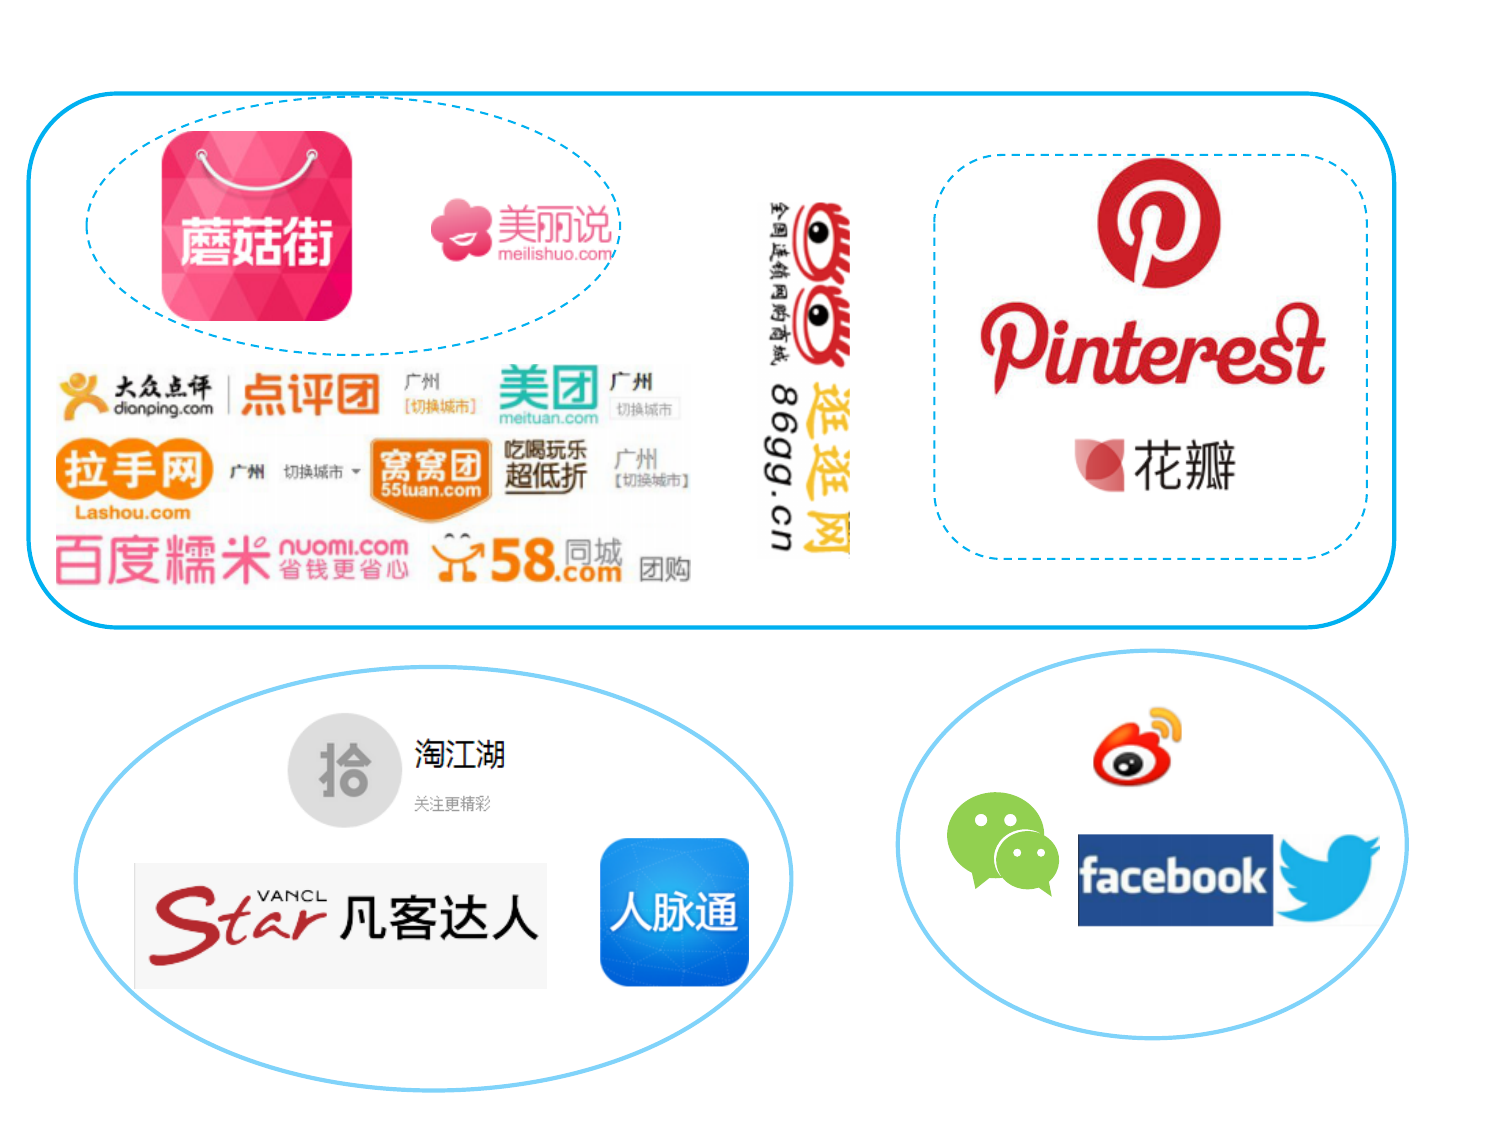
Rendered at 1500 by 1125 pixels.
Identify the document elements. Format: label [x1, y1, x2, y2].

picture [56, 334, 934, 590]
text_box [86, 96, 621, 355]
text_box [75, 666, 792, 1091]
text_box [934, 154, 1367, 559]
text_box [897, 650, 1407, 1039]
text_box [27, 92, 1396, 629]
